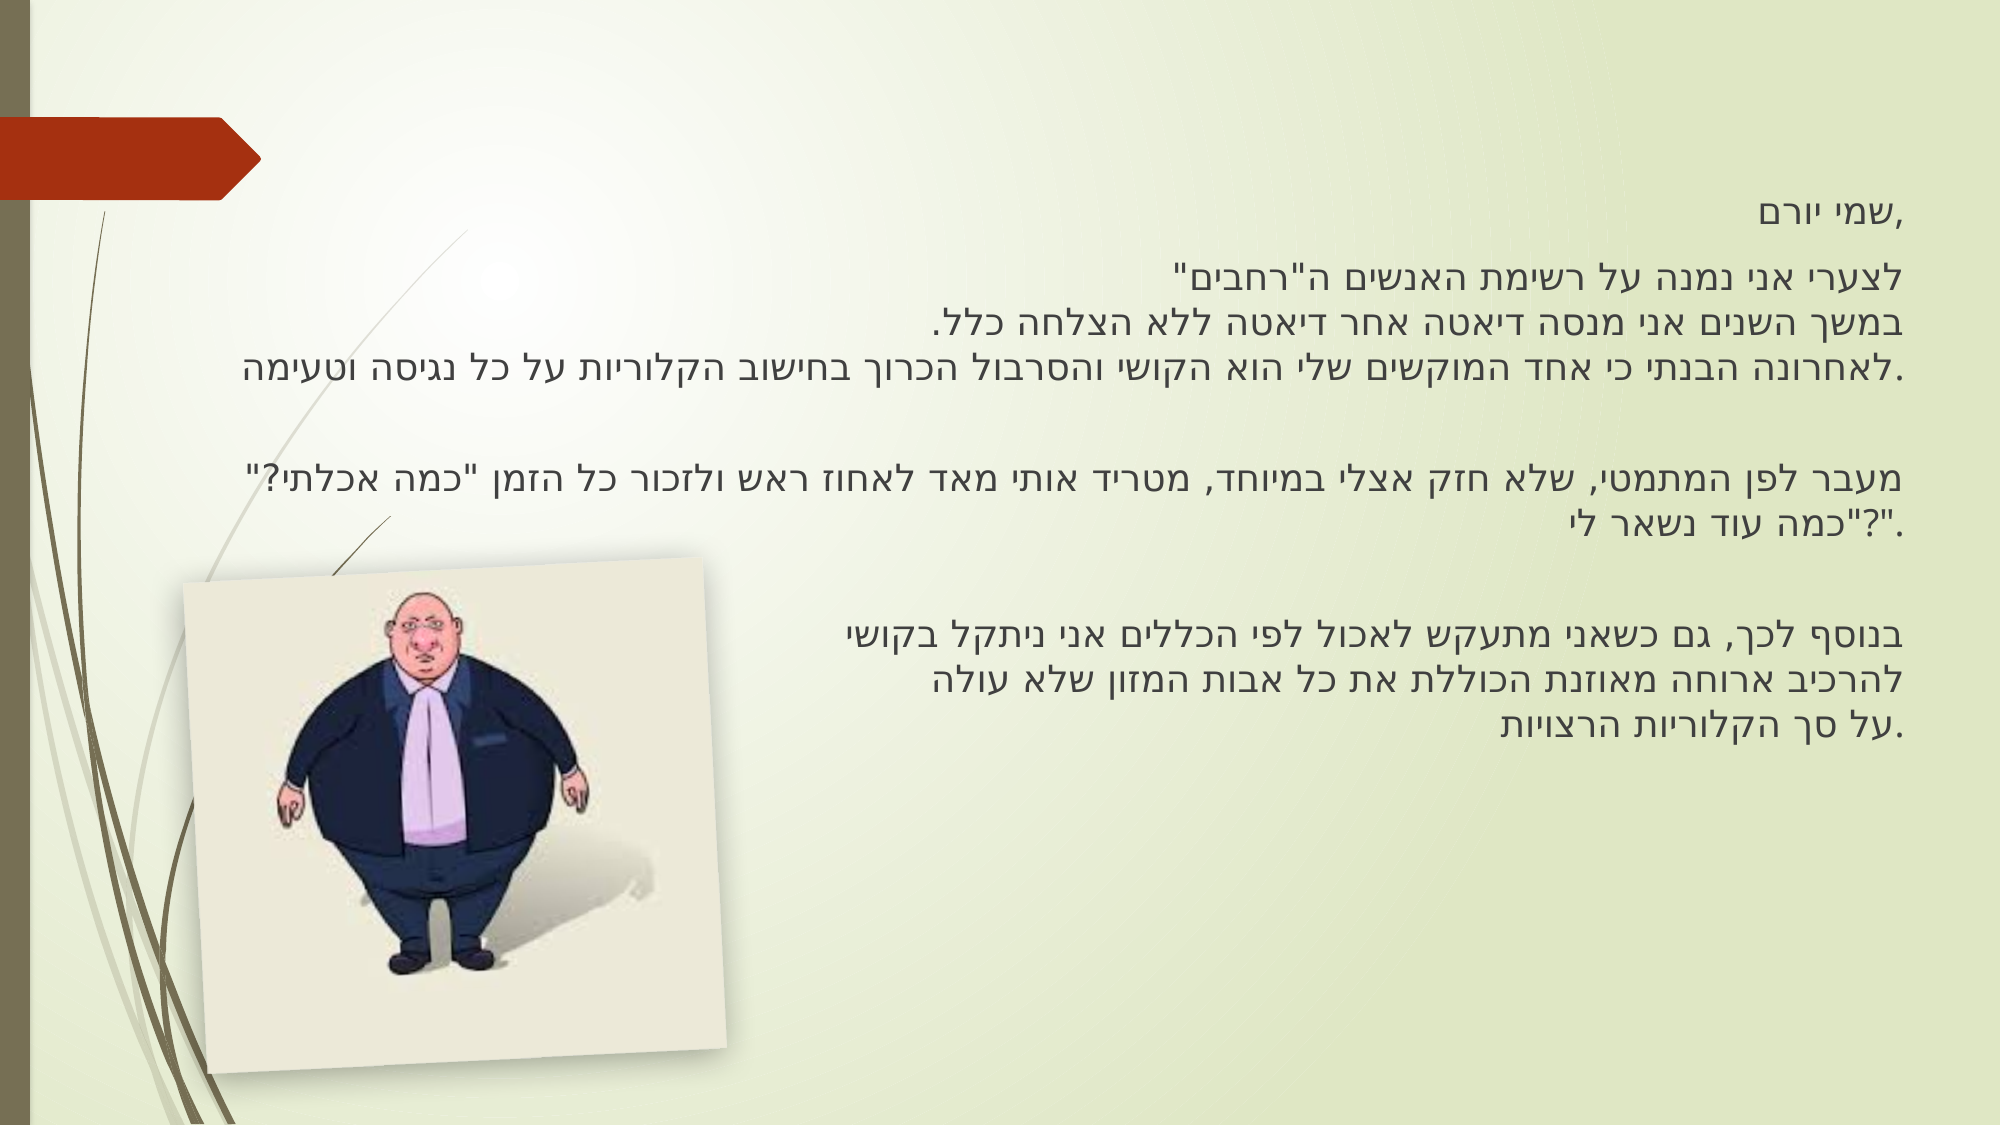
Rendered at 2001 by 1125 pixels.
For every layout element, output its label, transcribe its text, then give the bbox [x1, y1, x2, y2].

picture [184, 558, 726, 1073]
list שמי יורם, לצערי אני נמנה על רשימת האנשים ה"רחבים" במשך השנים אני מנסה דיאטה אחר דיאטה ללא הצלחה כלל. לאחרונה הבנתי כי אחד המוקשים שלי הוא הקושי והסרבול הכרוך בחישוב הקלוריות על כל נגיסה וטעימה. מעבר לפן המתמטי, שלא חזק אצלי במיוחד, מטריד אותי מאד לאחוז ראש ולזכור כל הזמן "כמה אכלתי?" "כמה עוד נשאר לי?". בנוסף לכך, גם כשאני מתעקש לאכול לפי הכללים אני ניתקל בקושי להרכיב ארוחה מאוזנת הכוללת את כל אבות המזון שלא עולה על סך הקלוריות הרצויות. [194, 113, 1920, 1026]
